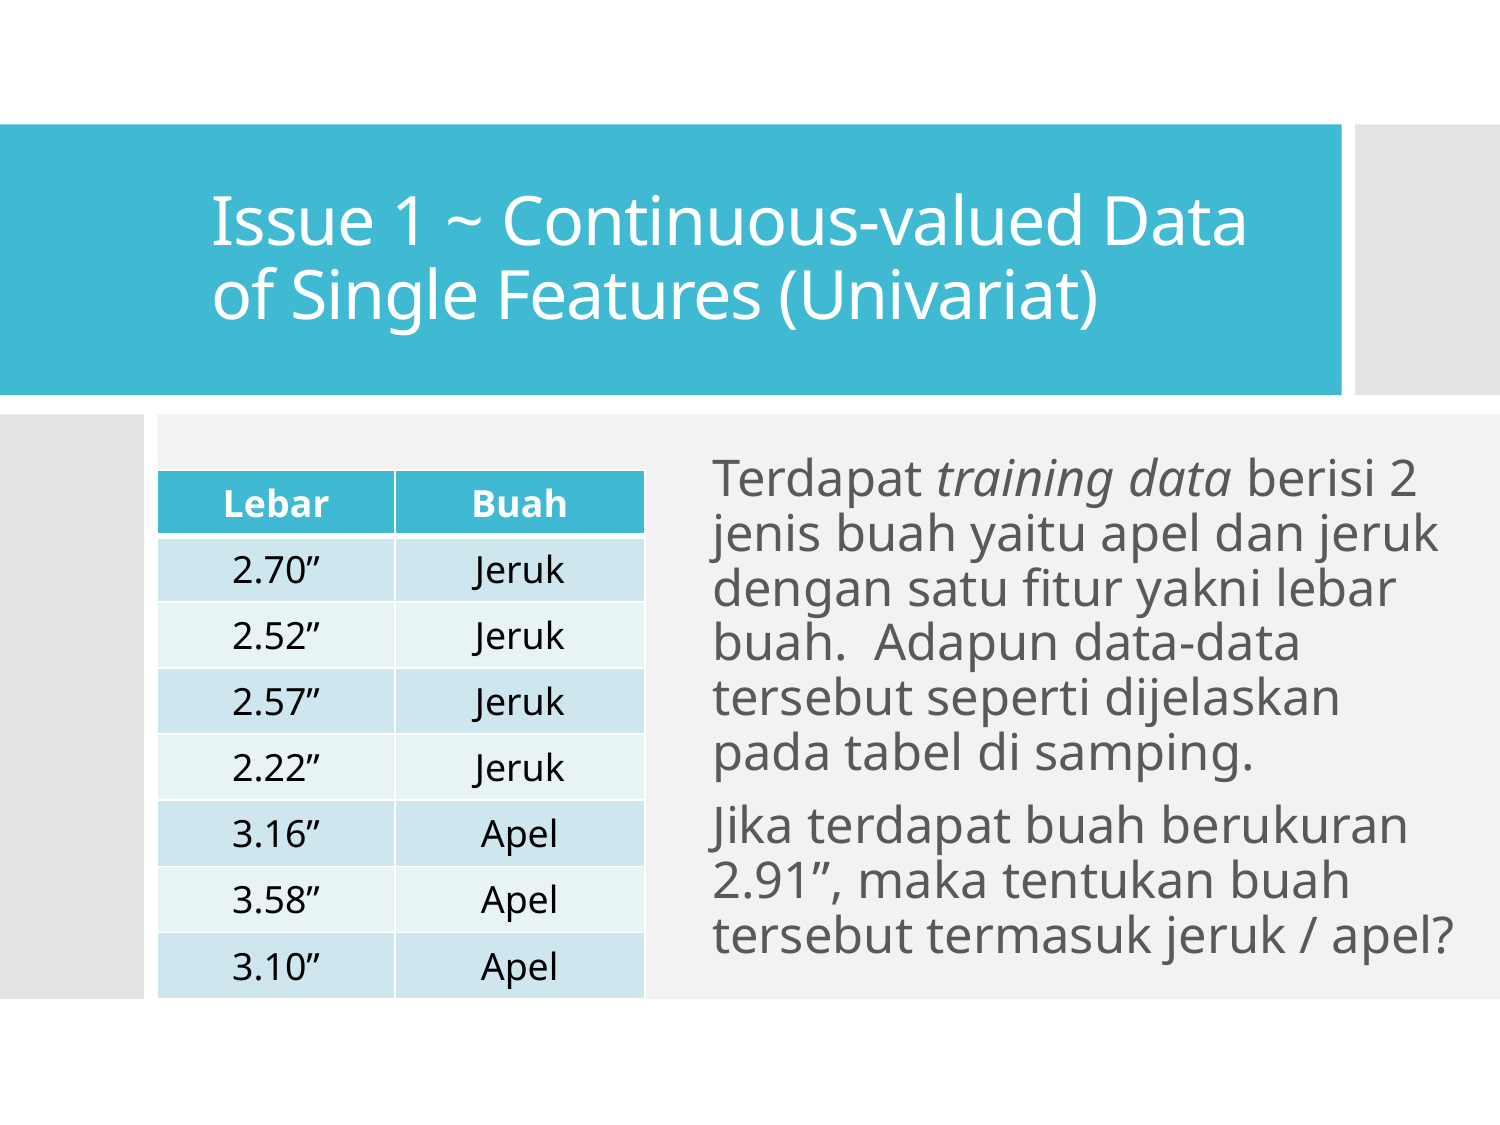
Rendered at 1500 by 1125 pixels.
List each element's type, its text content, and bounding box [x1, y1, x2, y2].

title Issue 1 ~ Continuous-valued Data of Single Features (Univariat) [196, 178, 1303, 343]
table_cell Apel [396, 933, 644, 998]
table_cell Apel [396, 801, 644, 866]
table_header Lebar [158, 471, 394, 533]
table_cell Jeruk [396, 539, 644, 601]
text_box Terdapat training data berisi 2 jenis buah yaitu apel dan jeruk dengan satu fitur yakni lebar buah. Adapun data-data tersebut seperti dijelaskan pada tabel di samping. Jika terdapat buah berukuran 2.91”, maka tentukan buah tersebut termasuk jeruk / apel? [658, 417, 1483, 999]
table_cell 3.16” [158, 801, 394, 866]
table_cell Jeruk [396, 735, 644, 799]
text_box [0, 122, 1344, 397]
table_cell 2.22” [158, 735, 394, 799]
table_cell 2.52” [158, 603, 394, 667]
text_box [0, 0, 1500, 1125]
table_cell 2.70” [158, 539, 394, 601]
text_box [1353, 122, 1500, 397]
table_cell 3.10” [158, 933, 394, 998]
text_box [0, 412, 146, 1001]
text_box [155, 412, 1500, 1001]
table_header Buah [396, 471, 644, 533]
table_cell 3.58” [158, 867, 394, 932]
table_cell Jeruk [396, 603, 644, 667]
table_cell Jeruk [396, 669, 644, 733]
table_cell Apel [396, 867, 644, 932]
table_cell 2.57” [158, 669, 394, 733]
